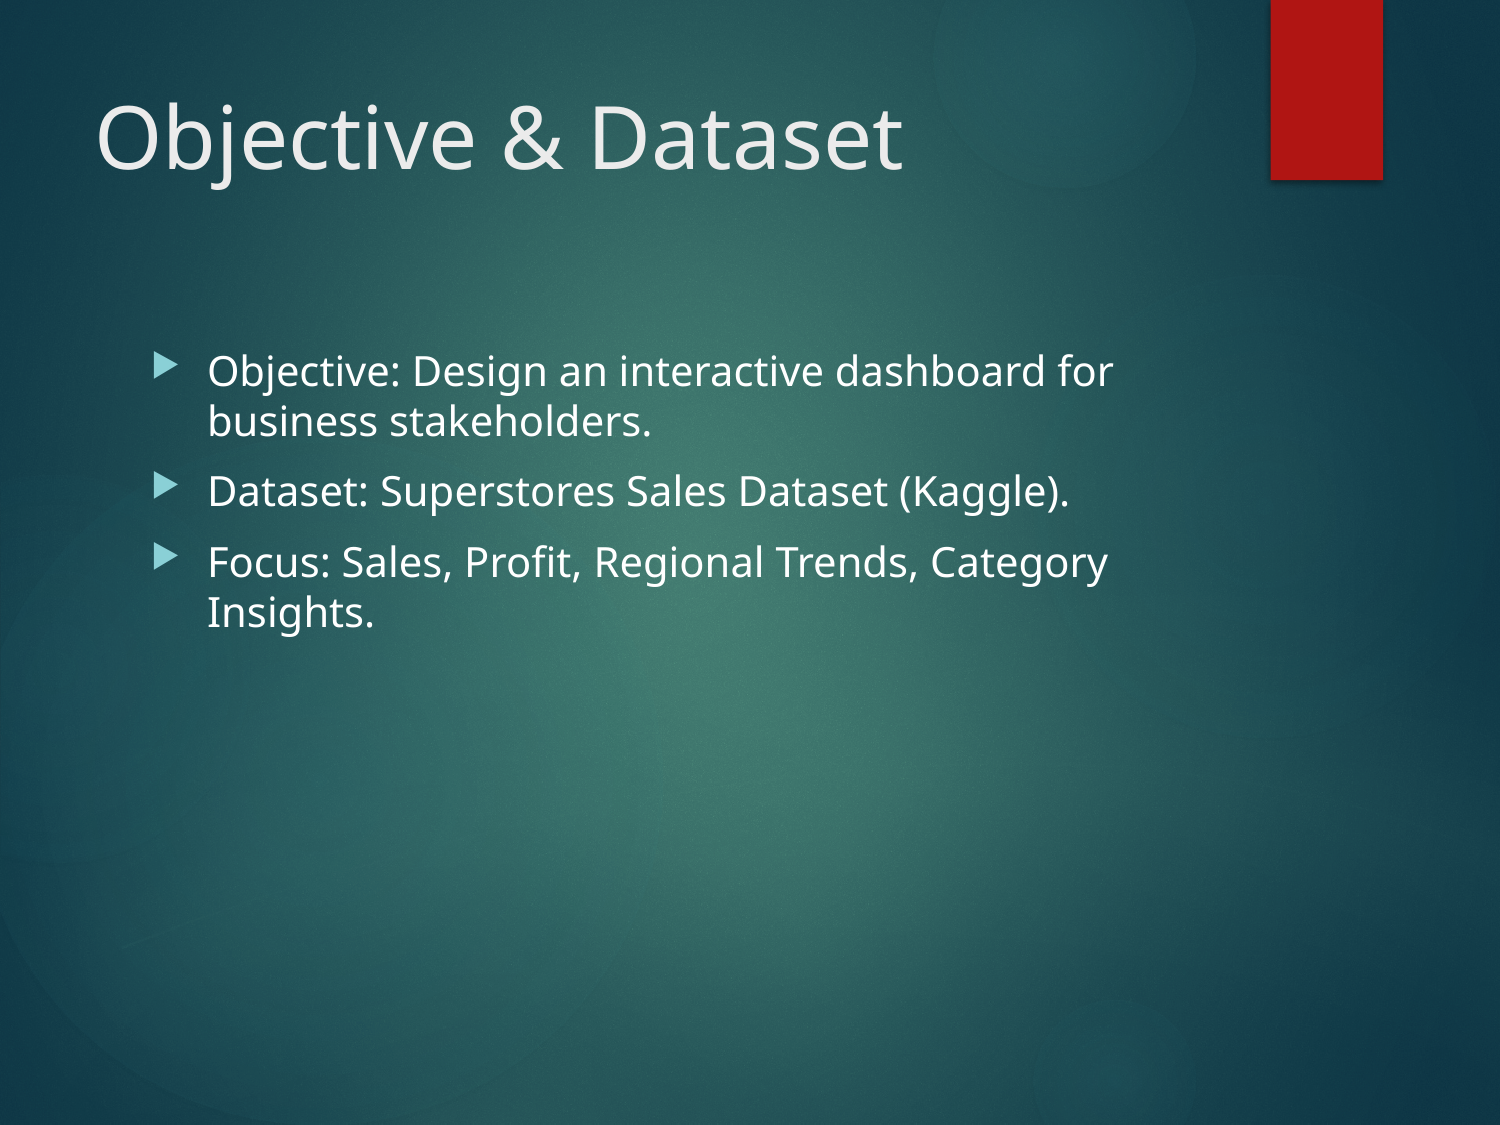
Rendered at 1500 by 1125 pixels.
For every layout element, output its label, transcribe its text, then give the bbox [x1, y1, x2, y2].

list Objective: Design an interactive dashboard for business stakeholders. Dataset: Superstores Sales Dataset (Kaggle). Focus: Sales, Profit, Regional Trends, Category Insights. [135, 336, 1237, 1025]
title Objective & Dataset [79, 74, 1237, 304]
